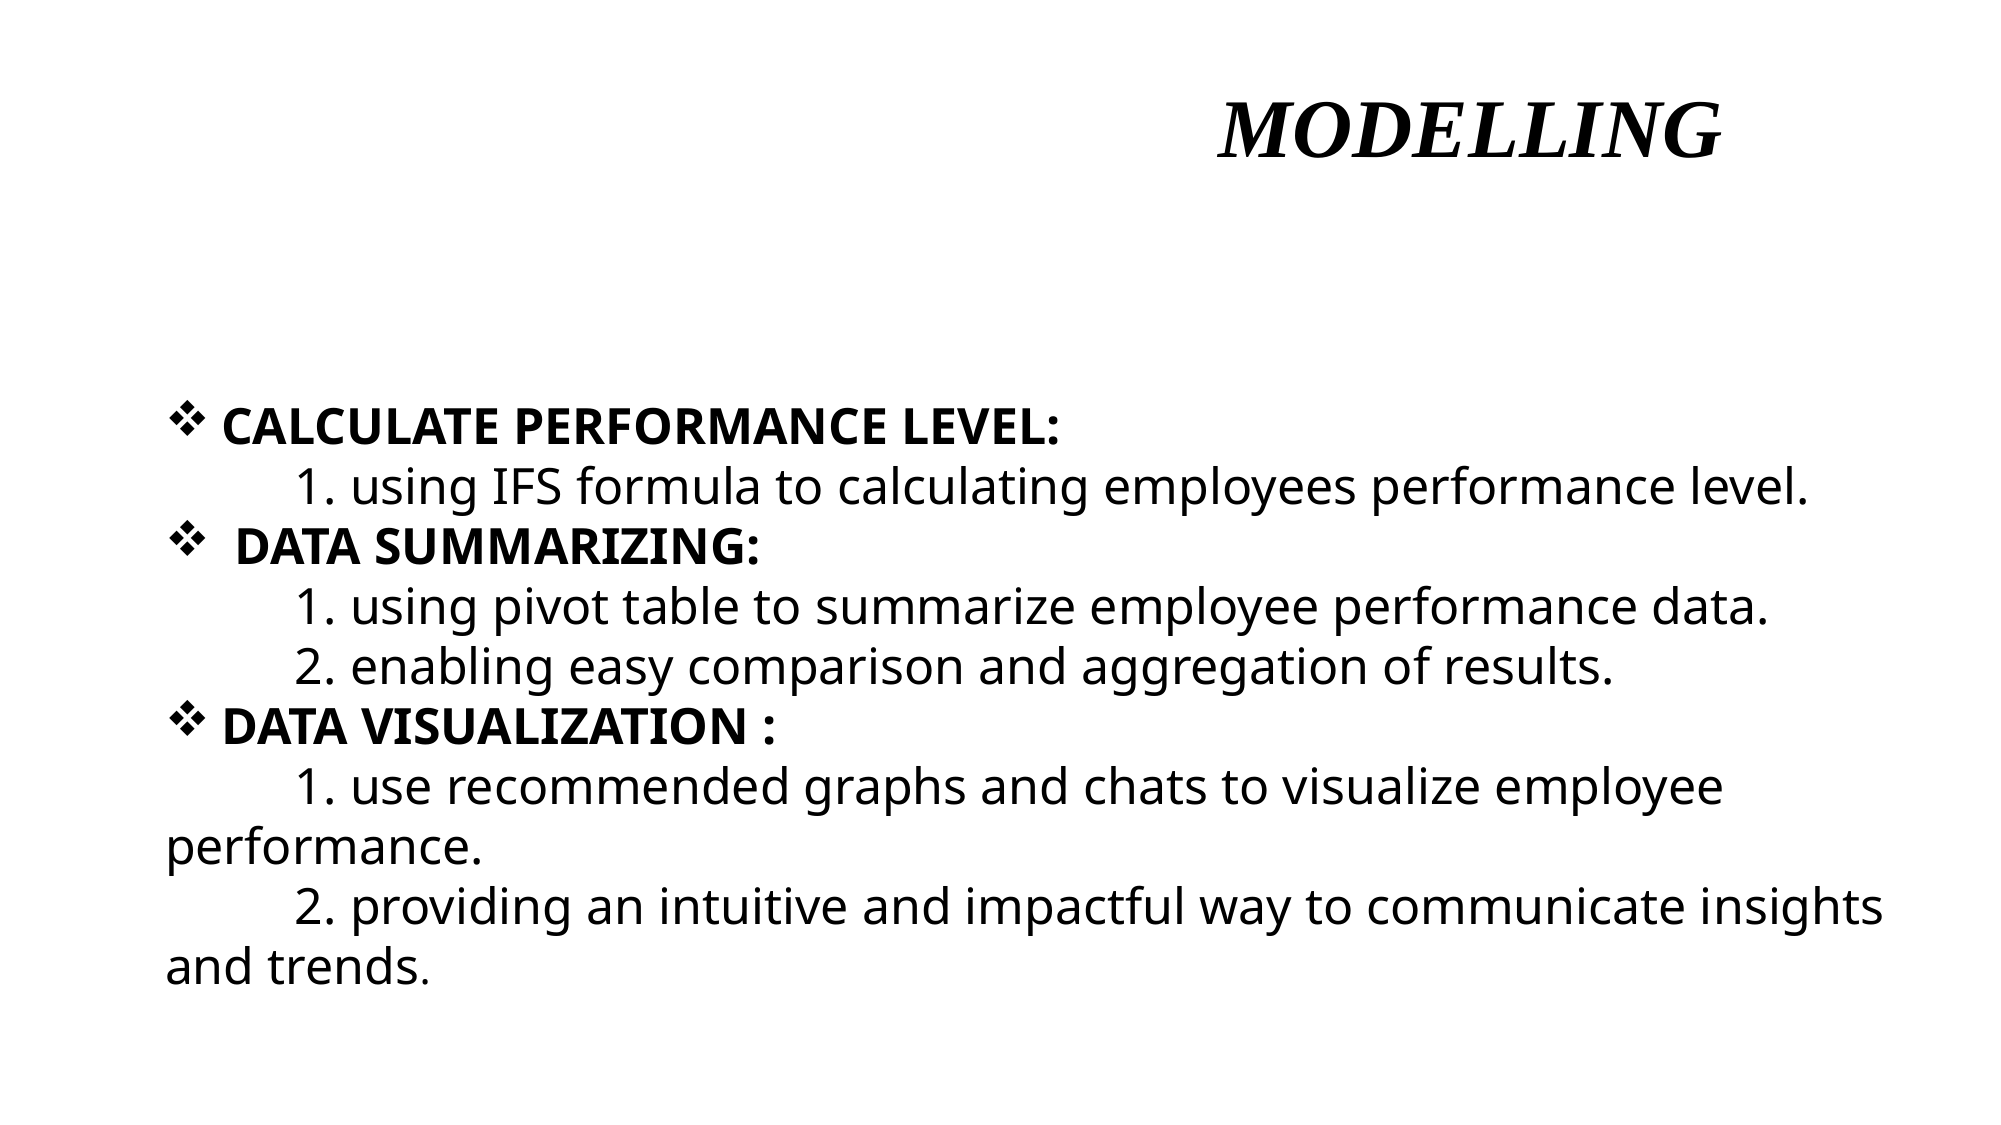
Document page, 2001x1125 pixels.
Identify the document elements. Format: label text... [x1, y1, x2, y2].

text_box CALCULATE PERFORMANCE LEVEL: 1. using IFS formula to calculating employees performance level. DATA SUMMARIZING: 1. using pivot table to summarize employee performance data. 2. enabling easy comparison and aggregation of results. DATA VISUALIZATION : 1. use recommended graphs and chats to visualize employee performance. 2. providing an intuitive and impactful way to communicate insights and trends. [150, 387, 1913, 1003]
title MODELLING [324, 24, 1738, 238]
